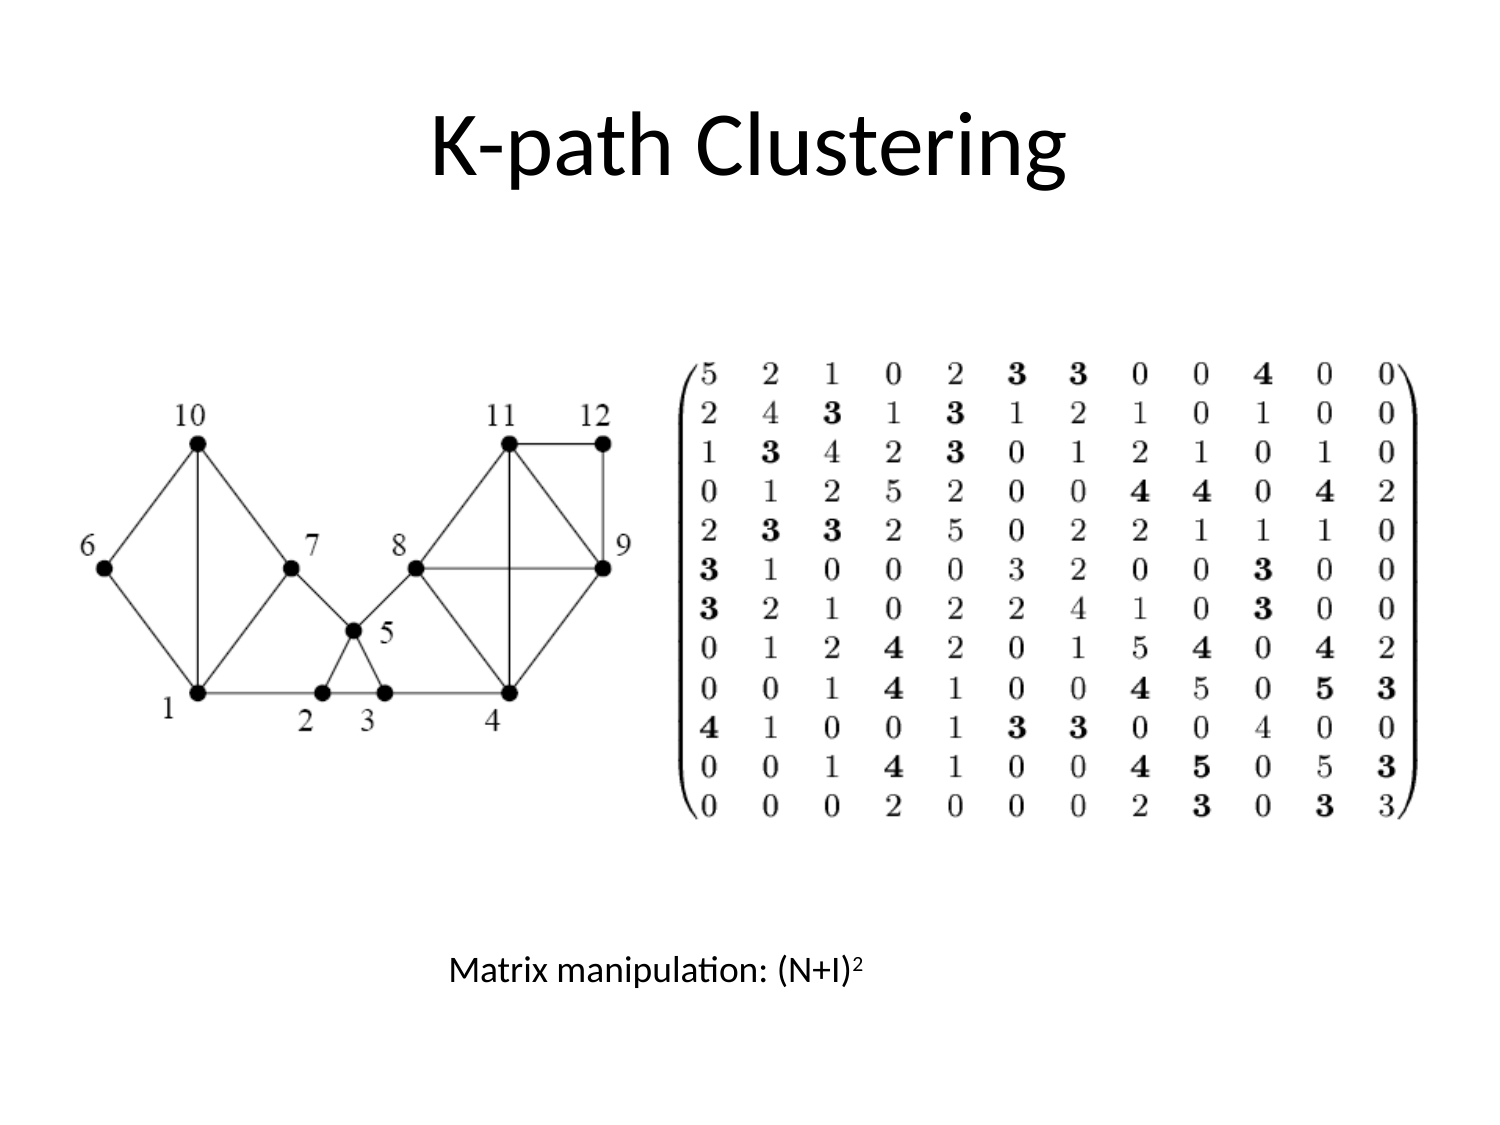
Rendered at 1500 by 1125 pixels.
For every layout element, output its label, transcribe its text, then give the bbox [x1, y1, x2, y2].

title K-path Clustering [75, 45, 1425, 233]
text_box Matrix manipulation: (N+I)2 [433, 937, 985, 998]
picture [58, 339, 1433, 844]
